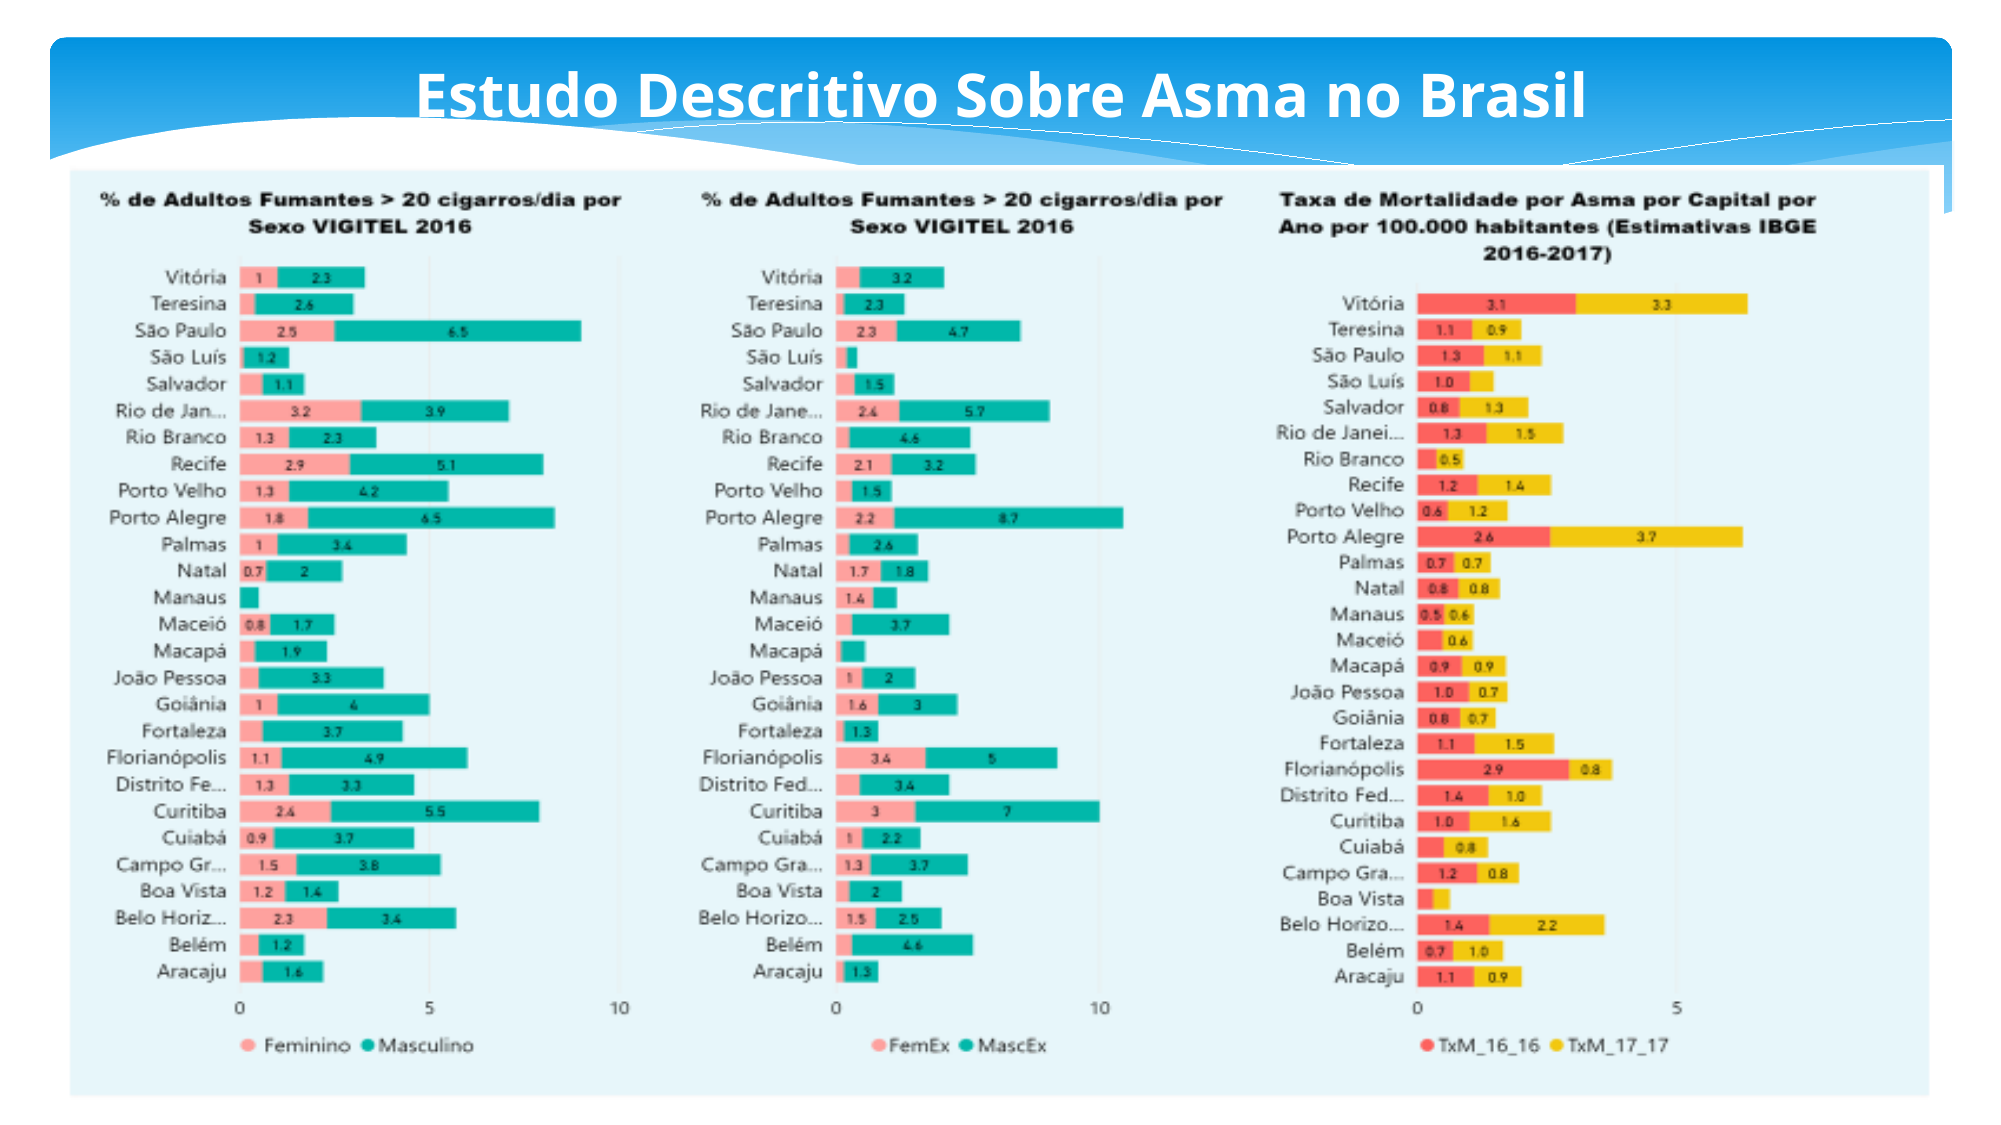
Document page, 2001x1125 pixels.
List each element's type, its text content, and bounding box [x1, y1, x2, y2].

text_box Estudo Descritivo Sobre Asma no Brasil [59, 48, 1944, 138]
picture [59, 165, 1944, 1102]
